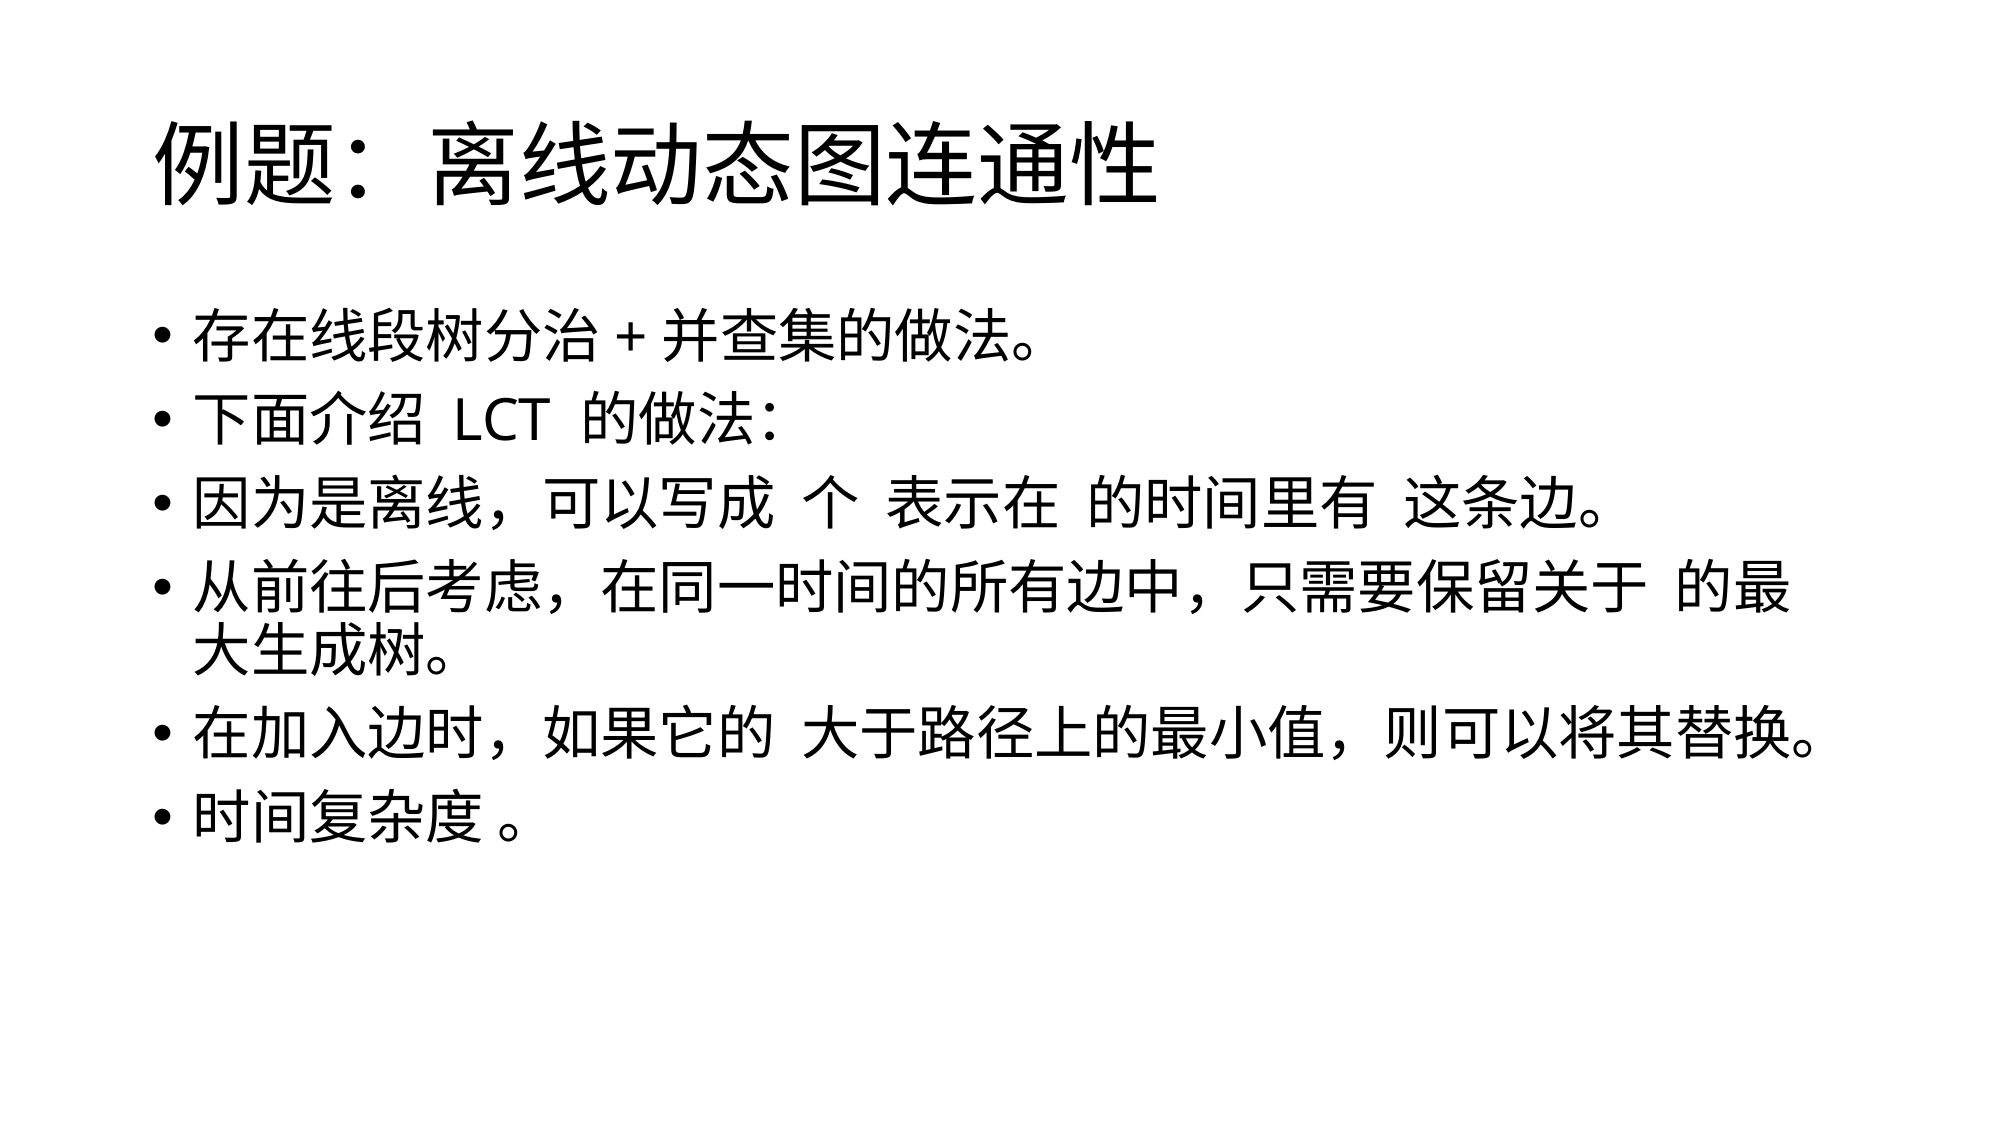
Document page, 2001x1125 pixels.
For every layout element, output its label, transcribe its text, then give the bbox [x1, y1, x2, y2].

title 例题：离线动态图连通性 [137, 59, 1863, 278]
